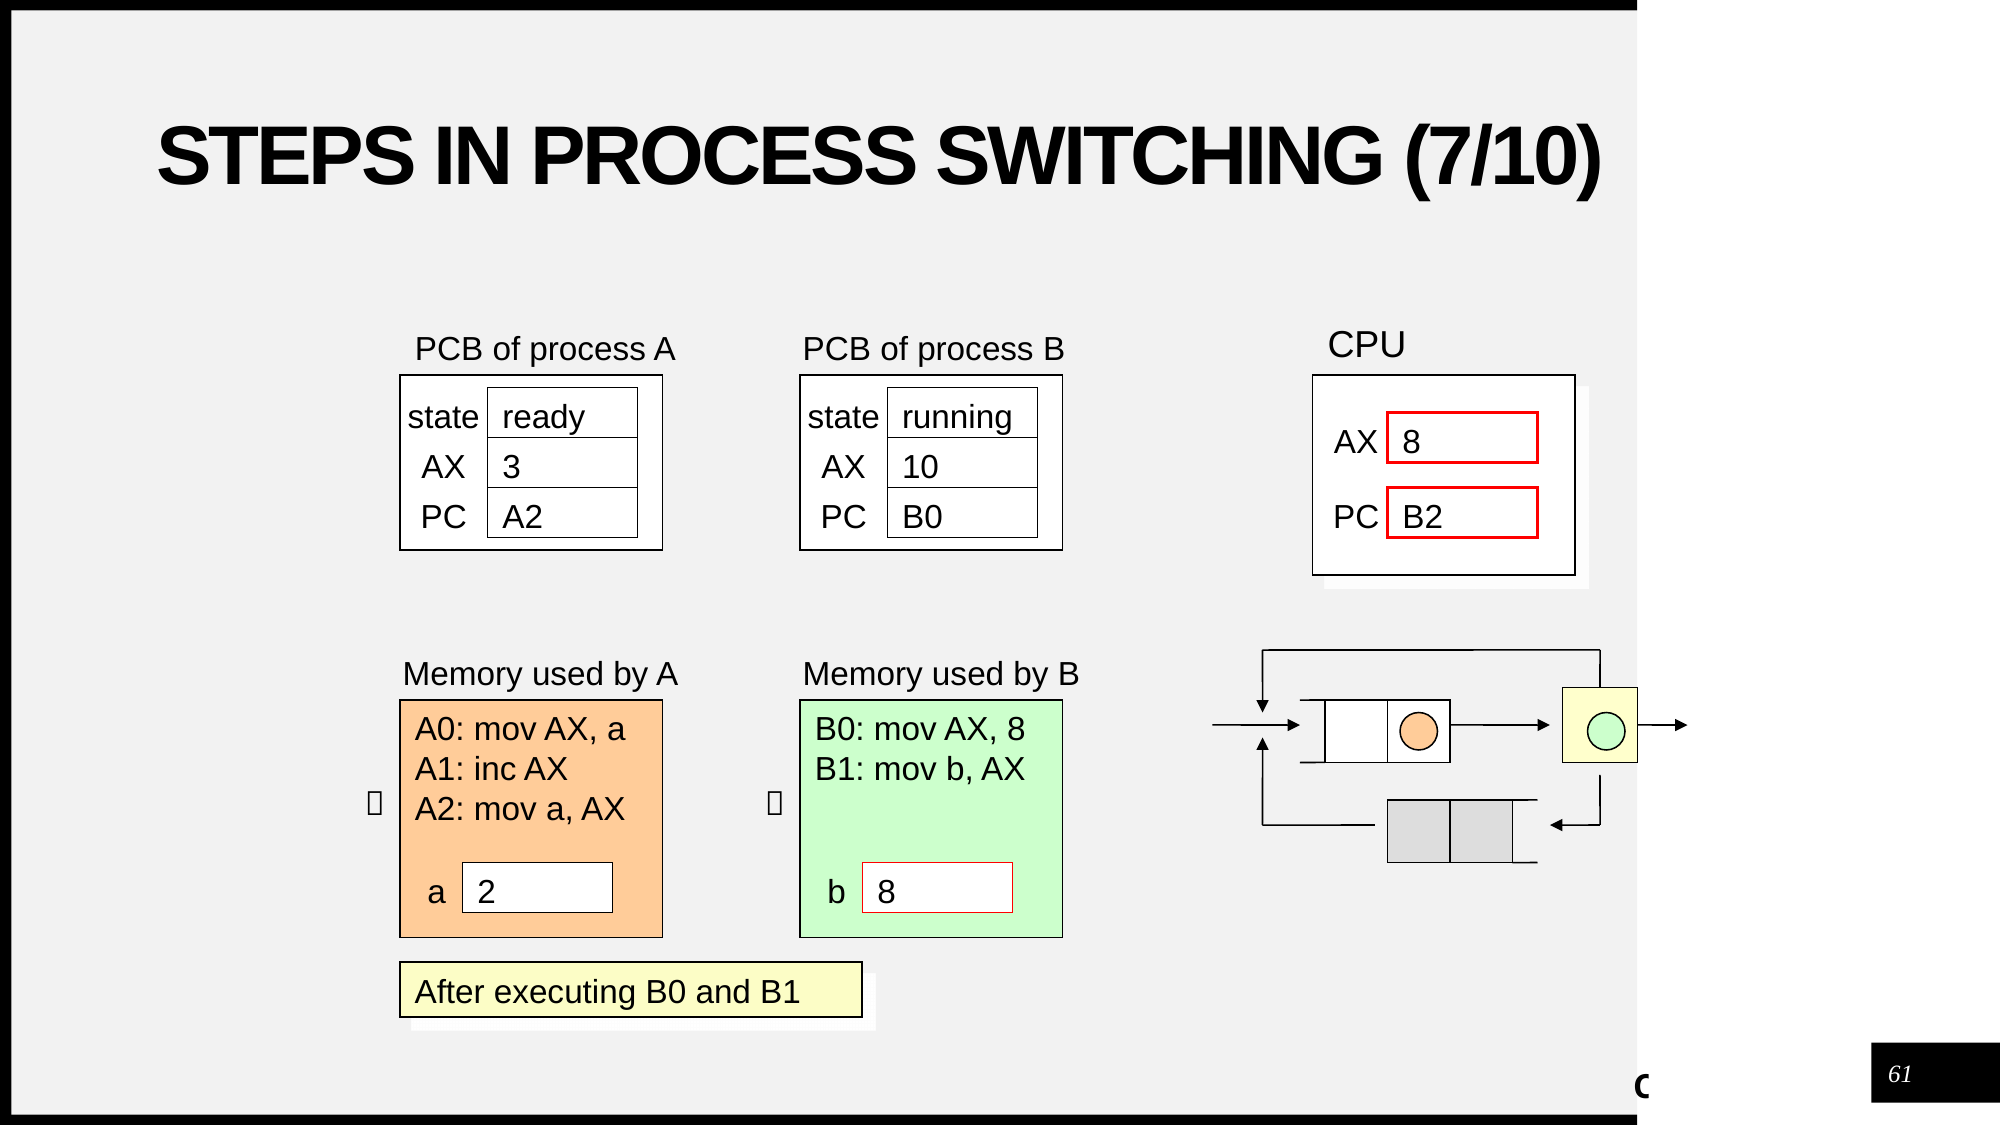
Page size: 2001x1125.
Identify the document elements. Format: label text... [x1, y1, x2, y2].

text_box  [350, 774, 387, 825]
title Steps in Process Switching (7/10) [150, 63, 1613, 251]
slide_number 61 [1877, 1050, 1924, 1096]
text_box After executing B0 and B1 [399, 962, 863, 1018]
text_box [387, 312, 1688, 938]
